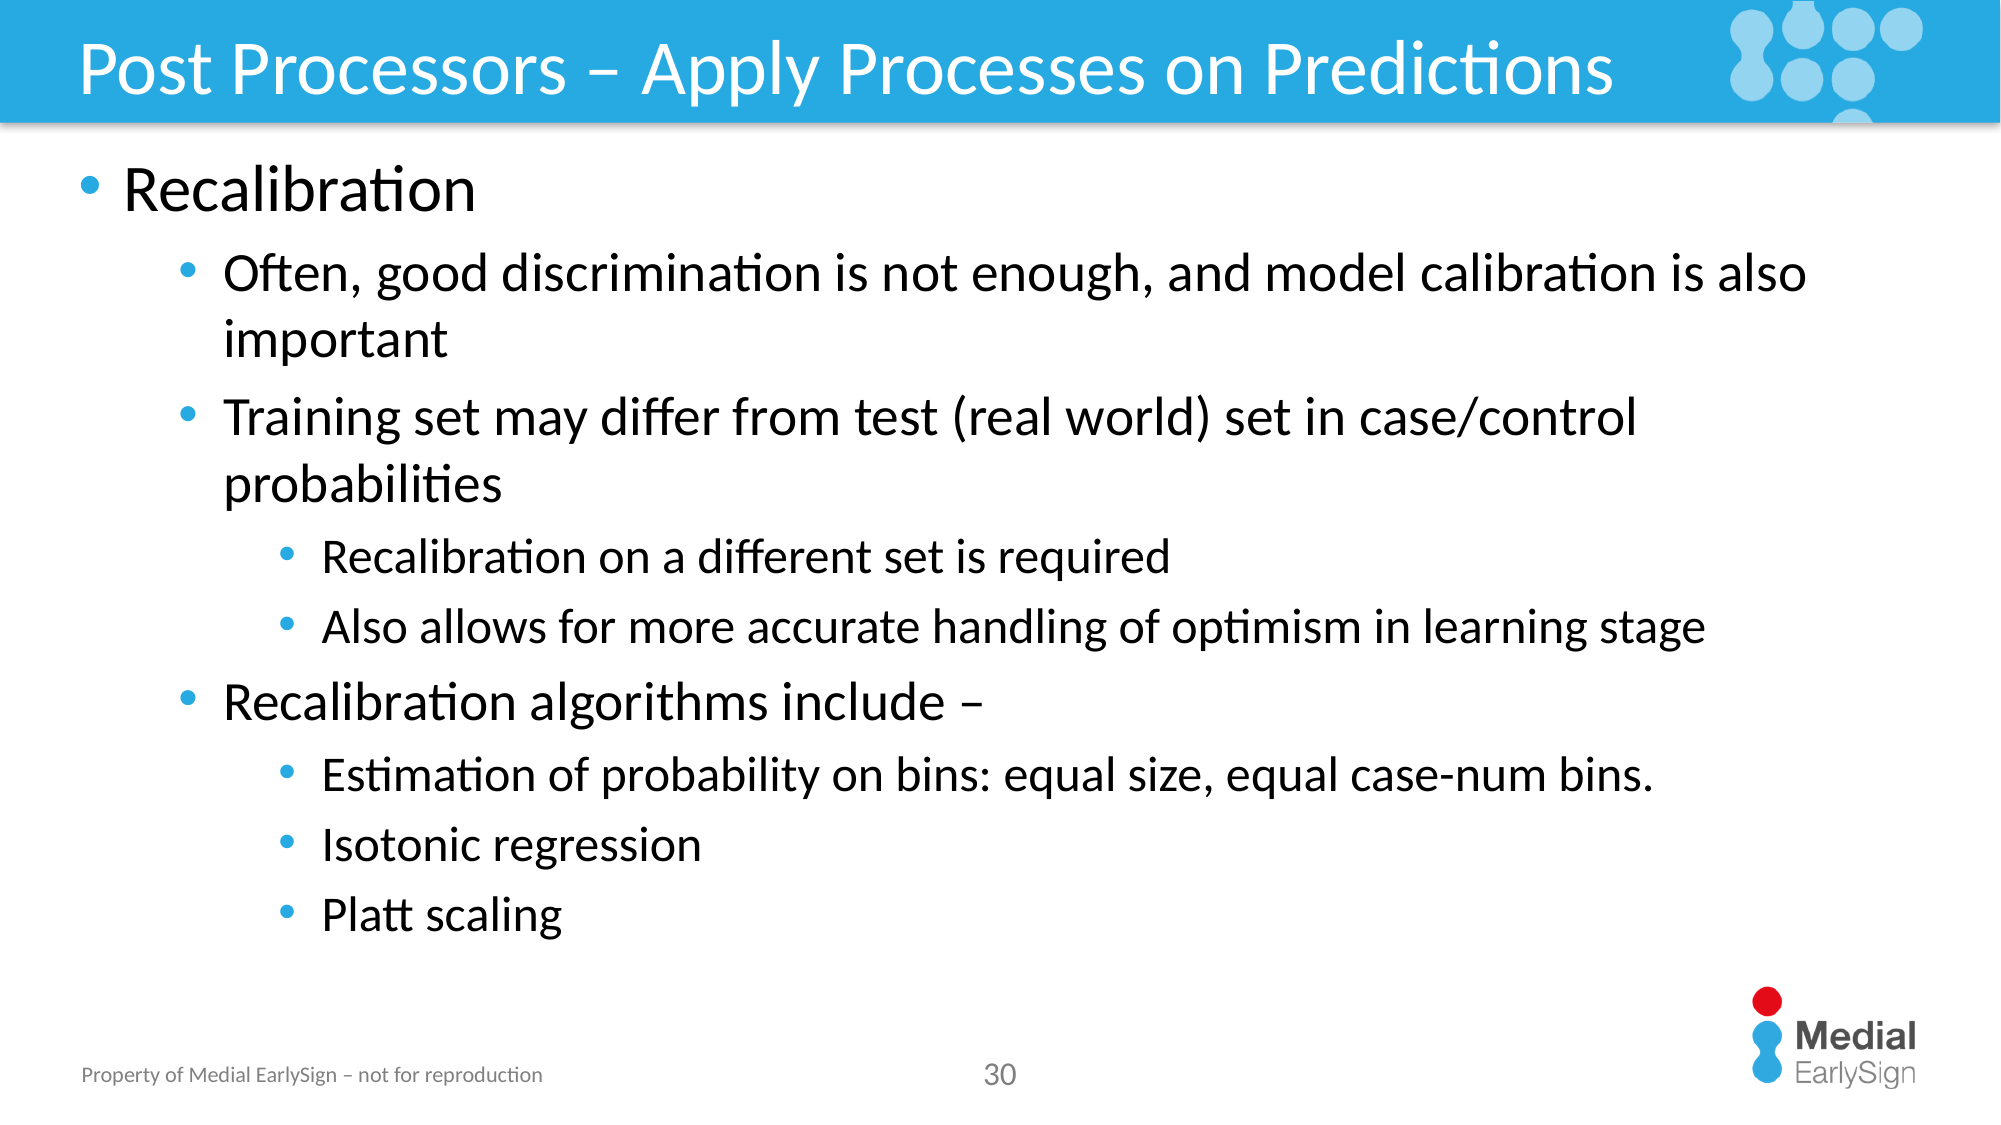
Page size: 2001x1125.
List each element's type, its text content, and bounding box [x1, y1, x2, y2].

picture [1835, 986, 1915, 1089]
picture [1730, 1, 1923, 123]
list Recalibration Often, good discrimination is not enough, and model calibration is also important Training set may differ from test (real world) set in case/control probabilities Recalibration on a different set is required Also allows for more accurate handling of optimism in learning stage Recalibration algorithms include – Estimation of probability on bins: equal size, equal case-num bins. Isotonic regression Platt scaling [63, 137, 1835, 1089]
title Post Processors – Apply Processes on Predictions [63, 8, 1729, 119]
